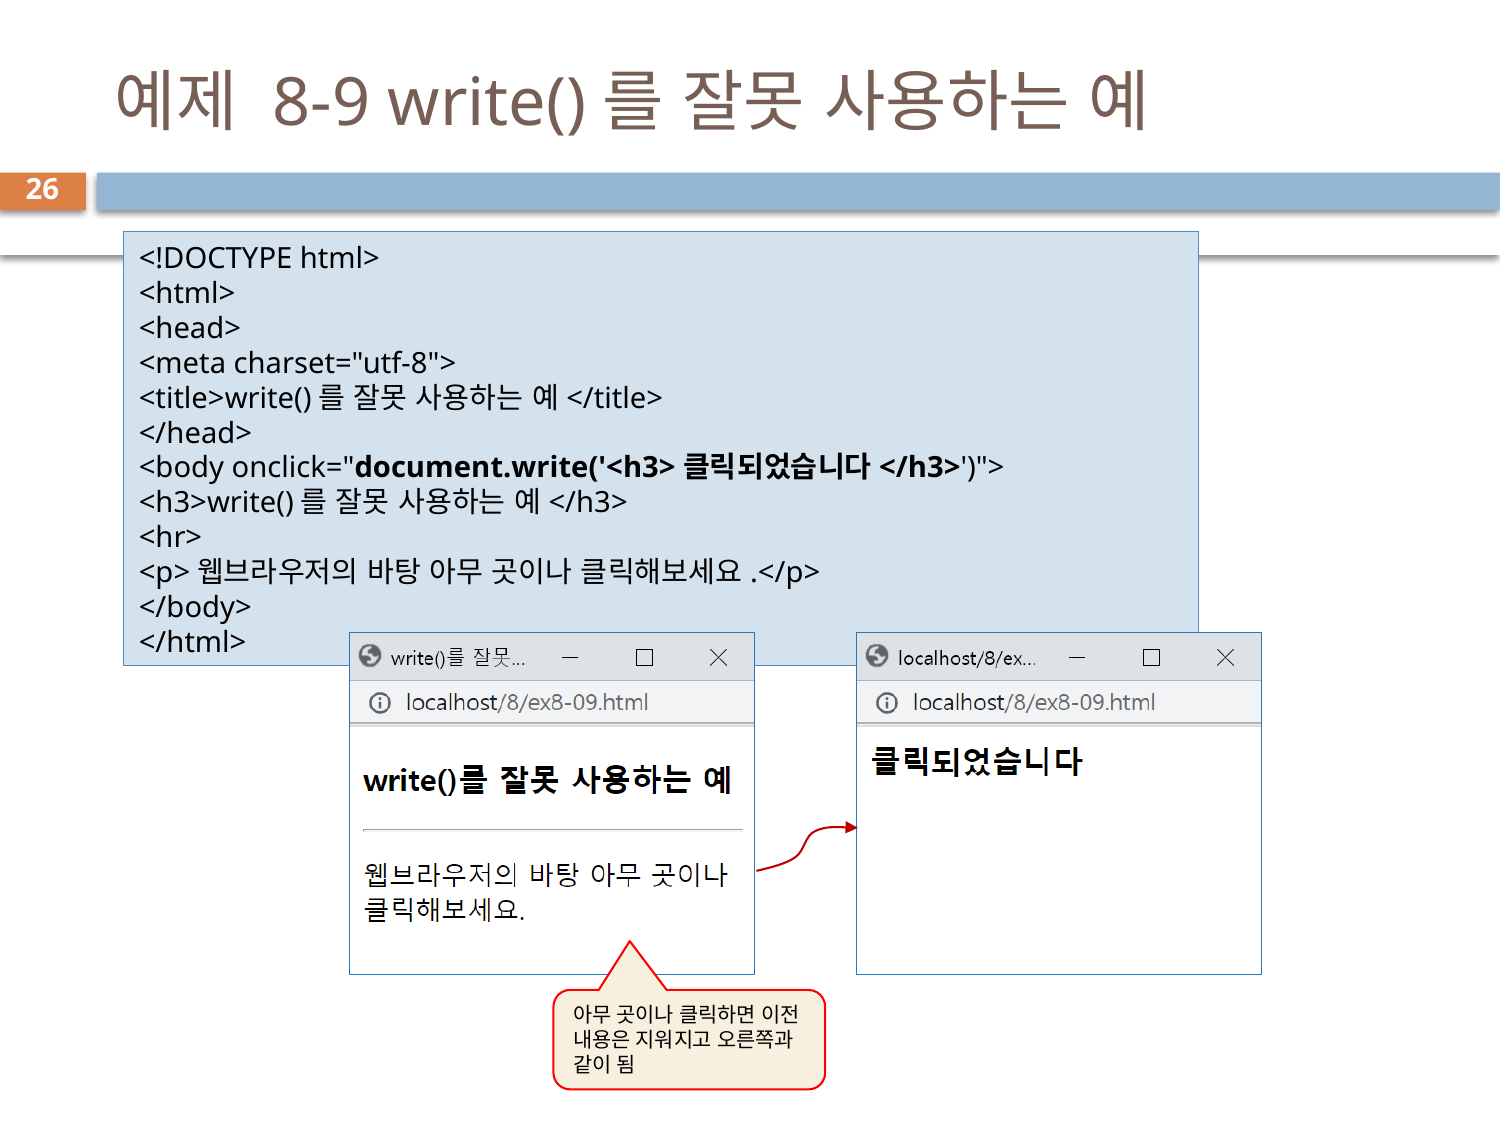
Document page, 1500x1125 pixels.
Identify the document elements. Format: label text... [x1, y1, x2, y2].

slide_number 26 [0, 170, 87, 211]
text_box <!DOCTYPE html> <html> <head> <meta charset="utf-8"> <title>write()를 잘못 사용하는 예</title> </head> <body onclick="document.write('<h3>클릭되었습니다</h3>')"> <h3>write()를 잘못 사용하는 예</h3> <hr> <p>웹브라우저의 바탕 아무 곳이나 클릭해보세요.</p> </body> </html> [123, 231, 1199, 666]
text_box 아무 곳이나 클릭하면 이전 내용은 지워지고 오른쪽과 같이 됨 [553, 984, 826, 1090]
text_box [759, 821, 850, 872]
title 예제 8-9 write()를 잘못 사용하는 예 [99, 37, 1438, 161]
picture [856, 632, 1262, 974]
picture [349, 632, 755, 974]
